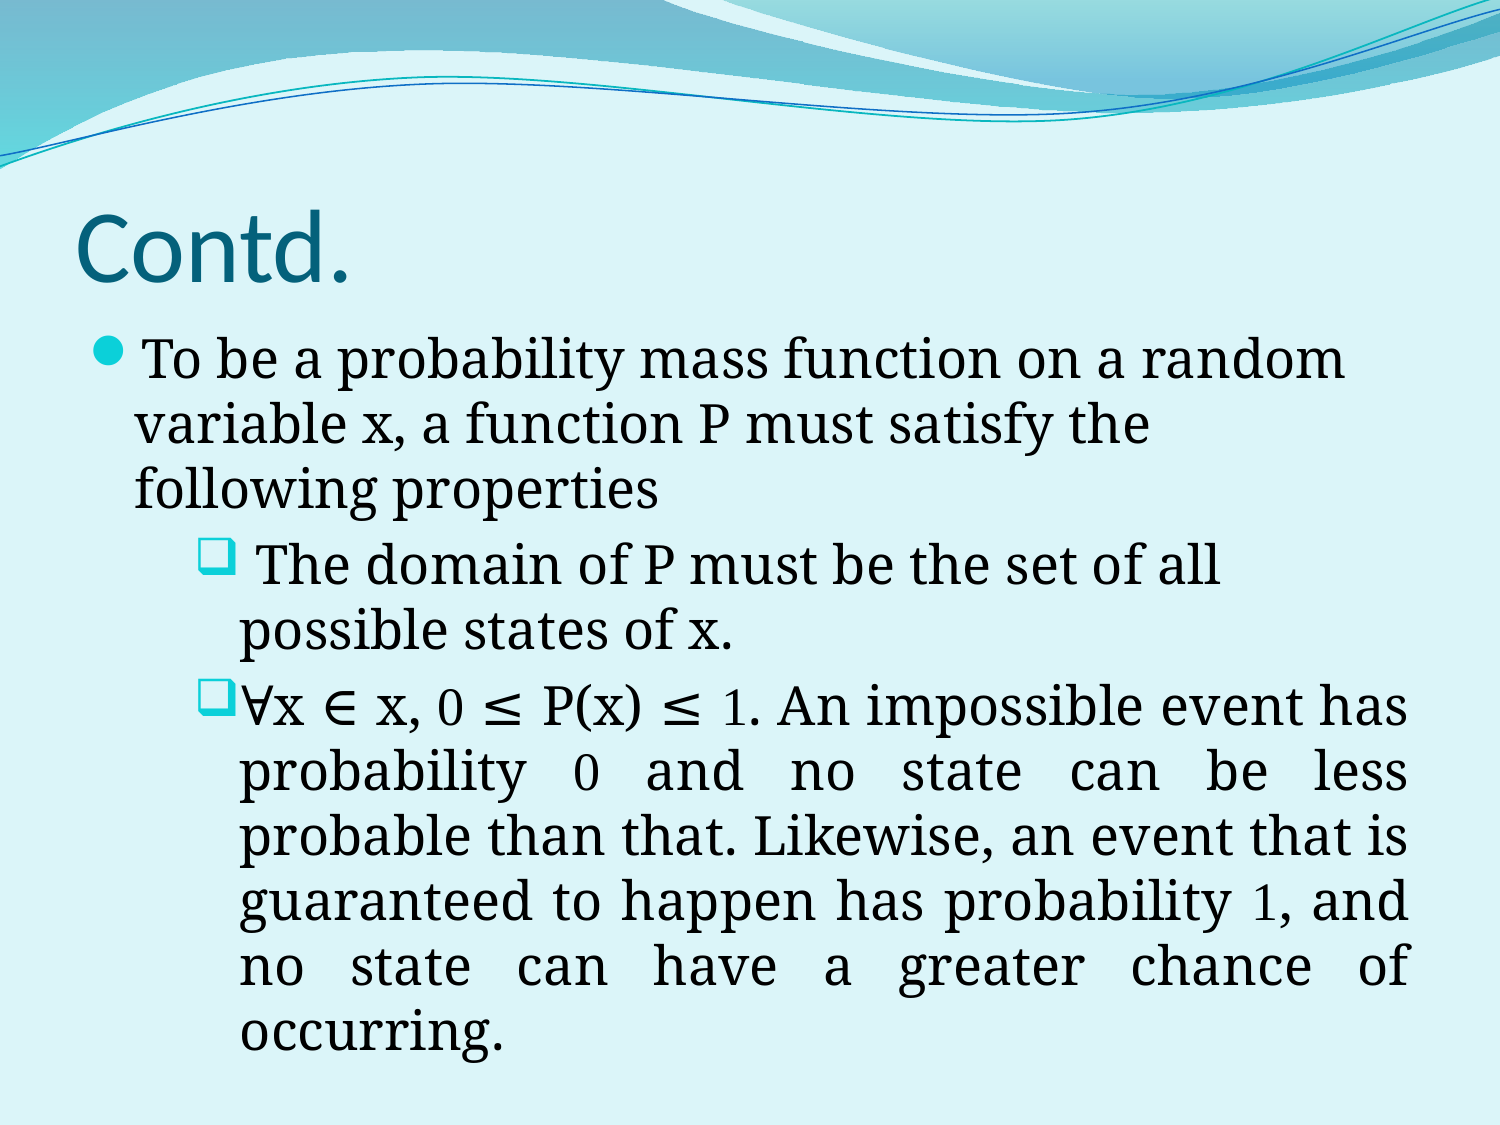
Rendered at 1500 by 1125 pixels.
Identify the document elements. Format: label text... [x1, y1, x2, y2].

title Contd. [75, 115, 1425, 303]
list To be a probability mass function on a random variable x, a function P must satisfy the following properties The domain of P must be the set of all possible states of x. ∀x ∈ x, 0 ≤ P(x) ≤ 1. An impossible event has probability 0 and no state can be less probable than that. Likewise, an event that is guaranteed to happen has probability 1, and no state can have a greater chance of occurring. [75, 317, 1425, 1038]
